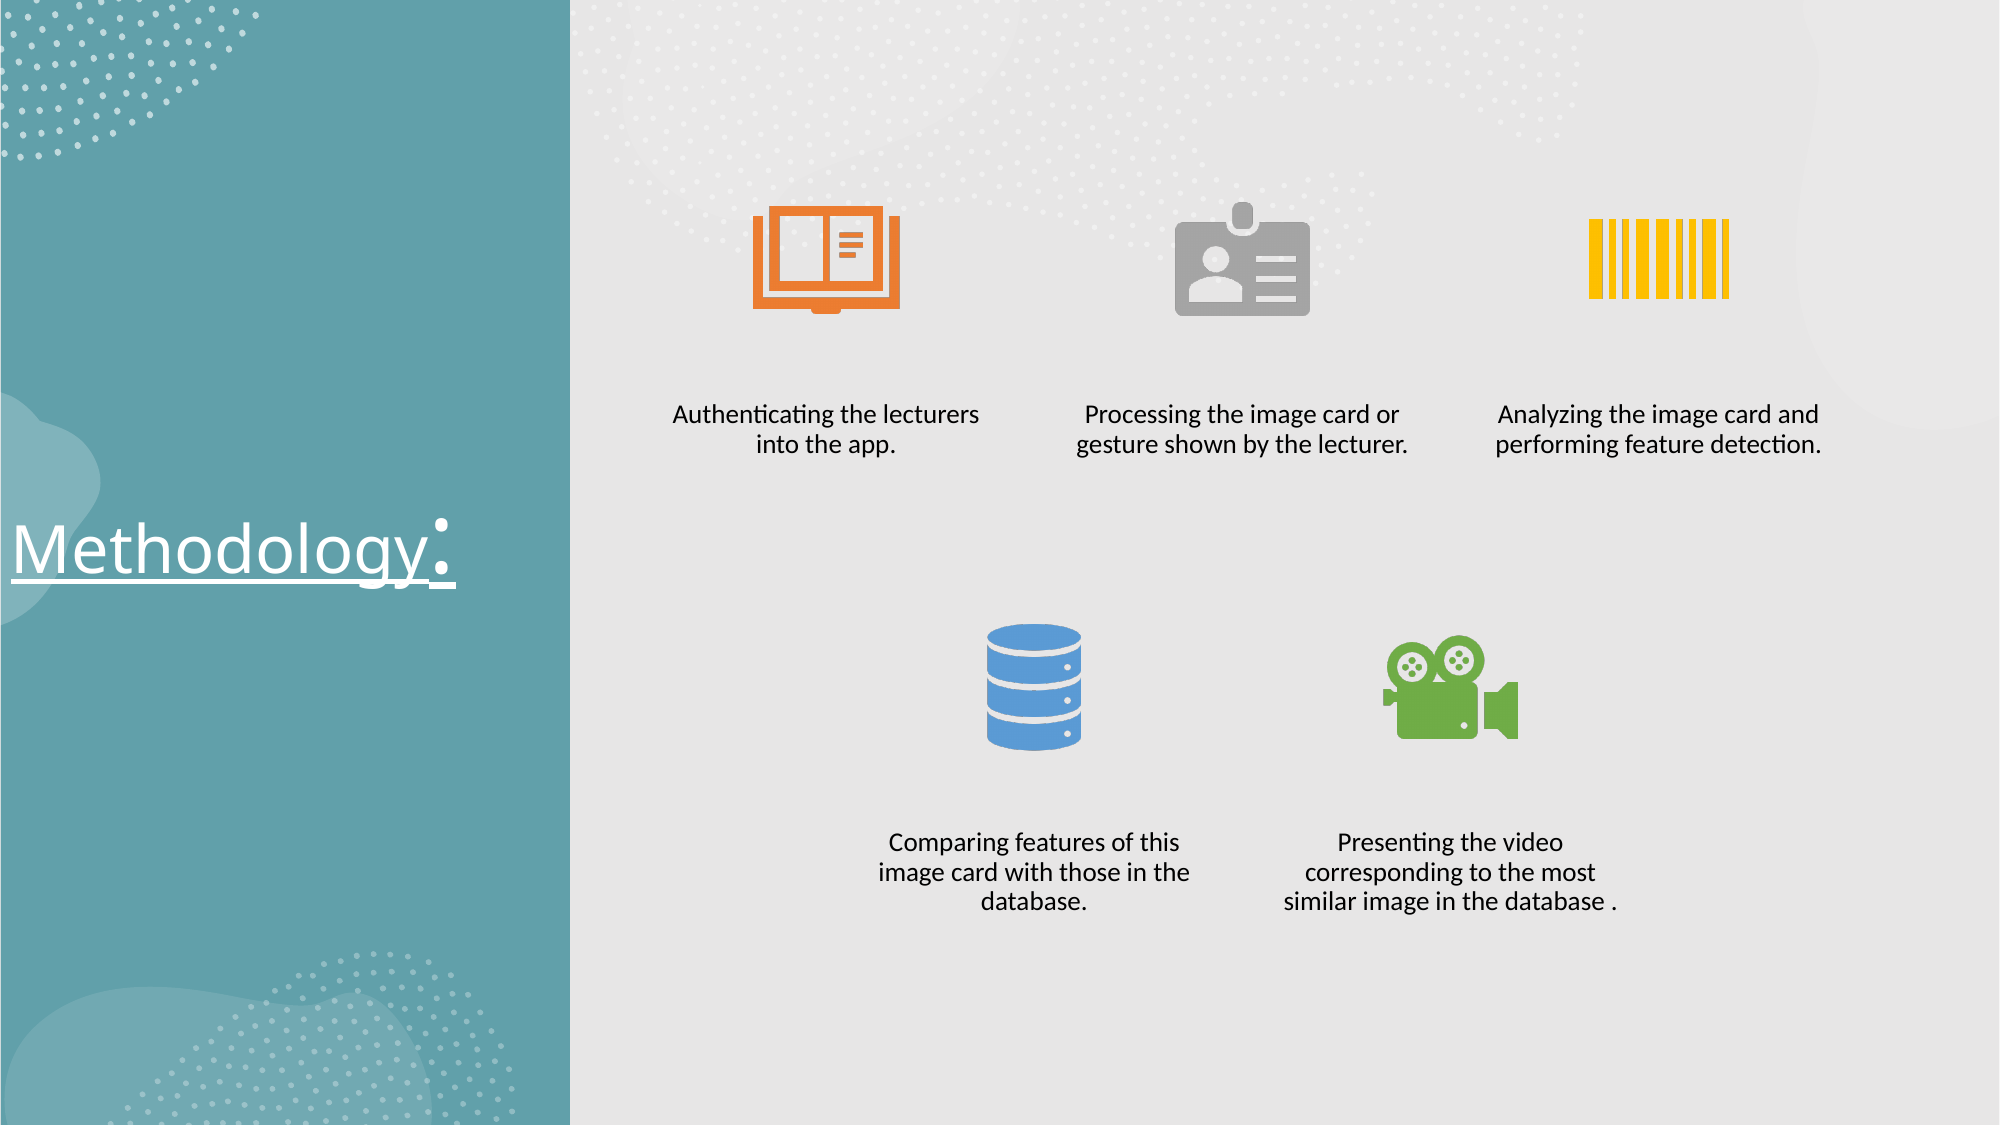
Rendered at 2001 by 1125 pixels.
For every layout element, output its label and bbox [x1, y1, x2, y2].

text_box [0, 0, 2000, 1125]
list [622, 47, 1863, 1079]
